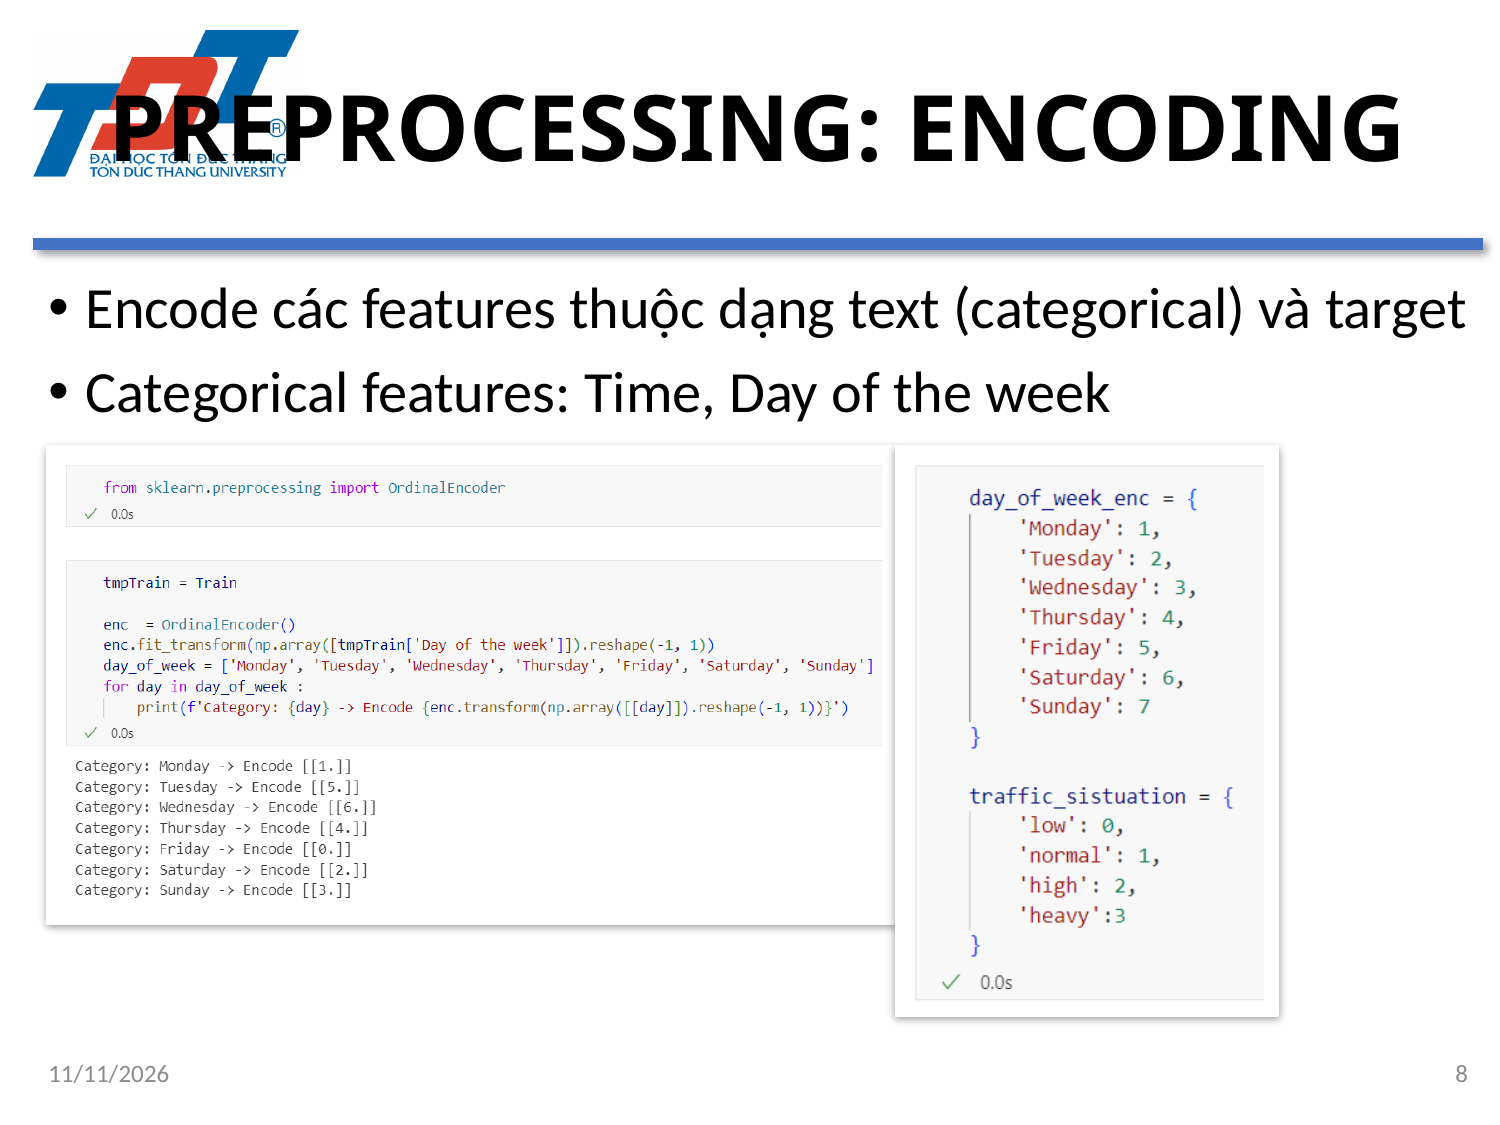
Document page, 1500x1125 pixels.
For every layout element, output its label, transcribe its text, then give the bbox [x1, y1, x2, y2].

list Encode các features thuộc dạng text (categorical) và target Categorical features: Time, Day of the week [33, 271, 1484, 1014]
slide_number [33, 1042, 371, 1103]
picture [60, 459, 882, 910]
title PREPROCESSING: ENCODING [33, 22, 1484, 241]
slide_number 8 [1145, 1042, 1484, 1103]
picture [909, 460, 1265, 1003]
